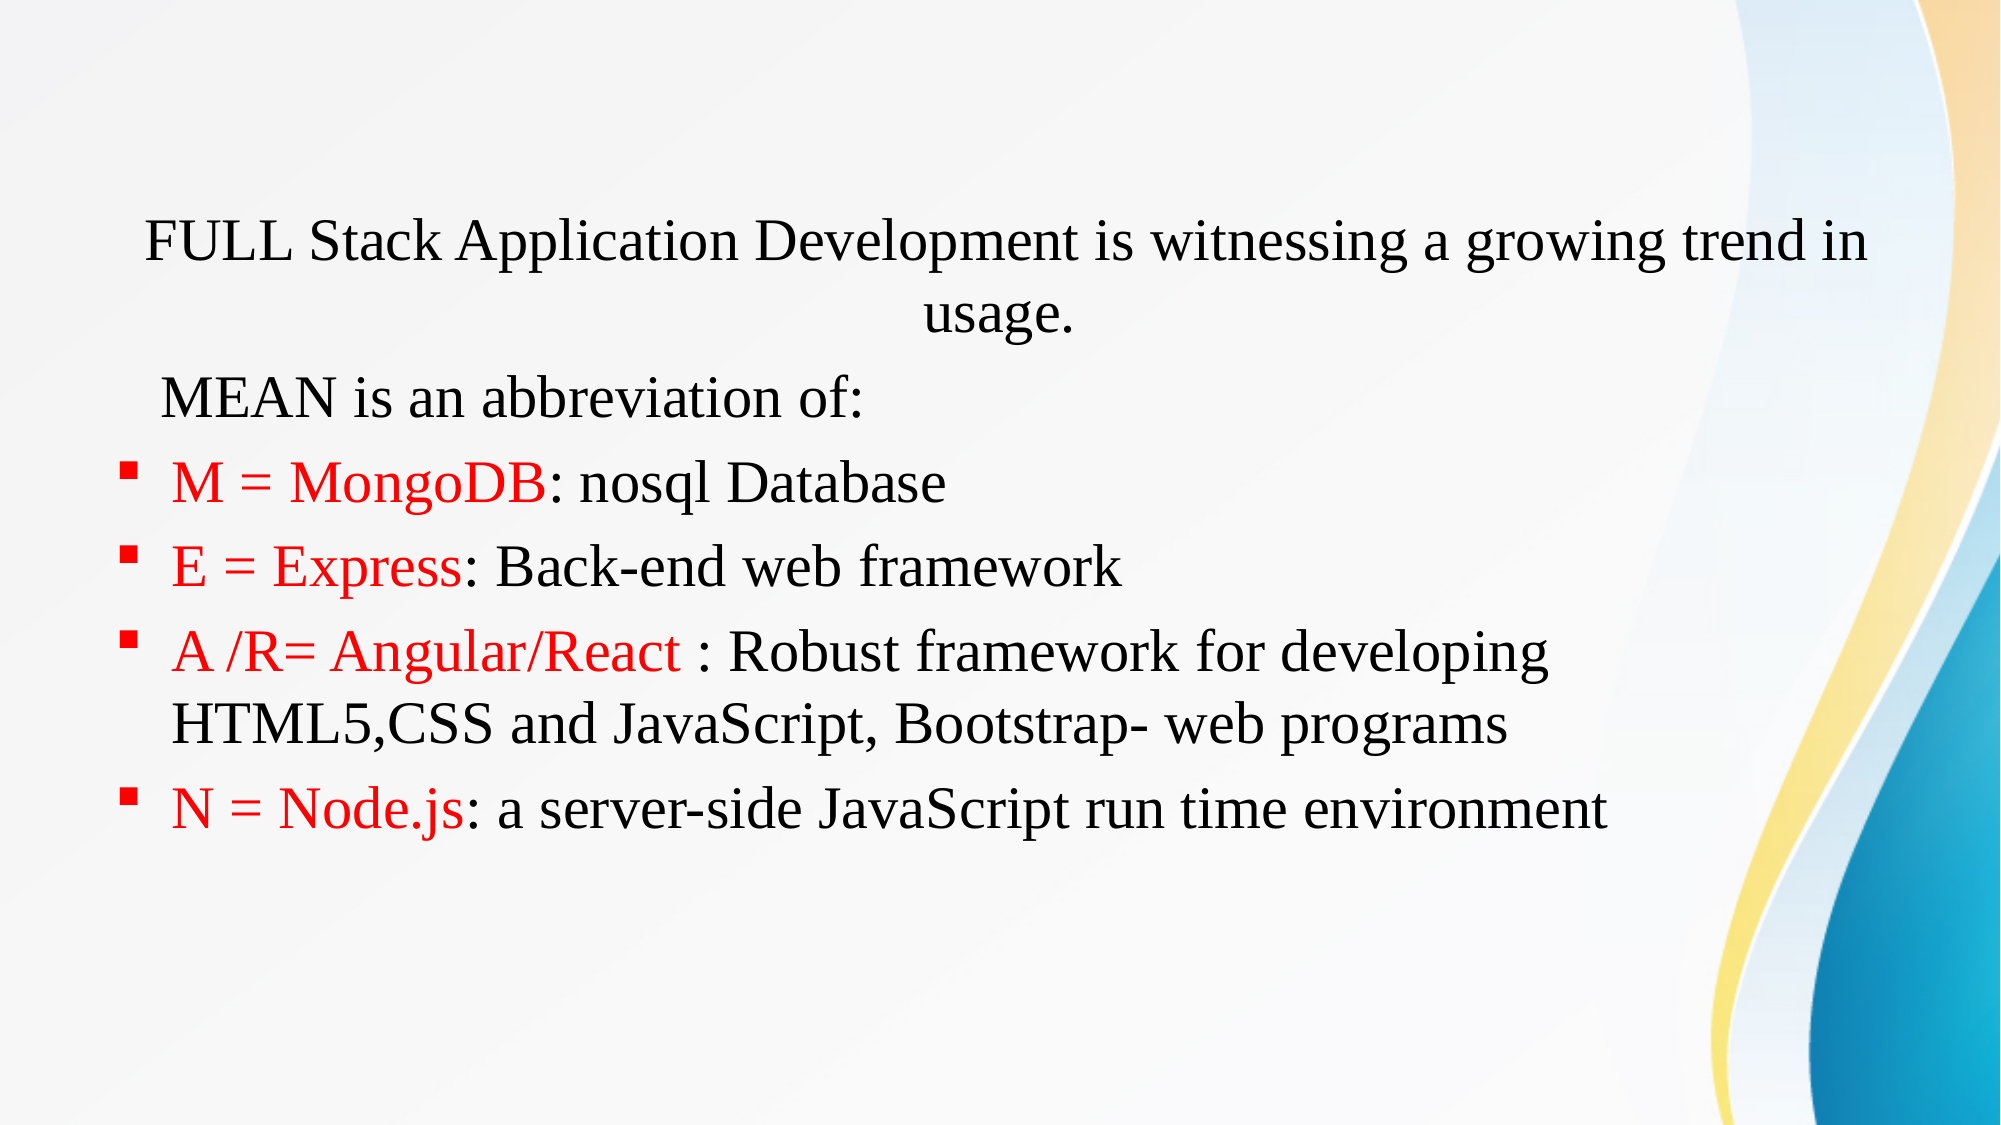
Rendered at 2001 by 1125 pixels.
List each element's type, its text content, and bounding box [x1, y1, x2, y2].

picture [0, 0, 2001, 1125]
list FULL Stack Application Development is witnessing a growing trend in usage. MEAN is an abbreviation of: M = MongoDB: nosql Database E = Express: Back-end web framework A /R= Angular/React : Robust framework for developing HTML5,CSS and JavaScript, Bootstrap- web programs N = Node.js: a server-side JavaScript run time environment [99, 192, 1901, 1006]
